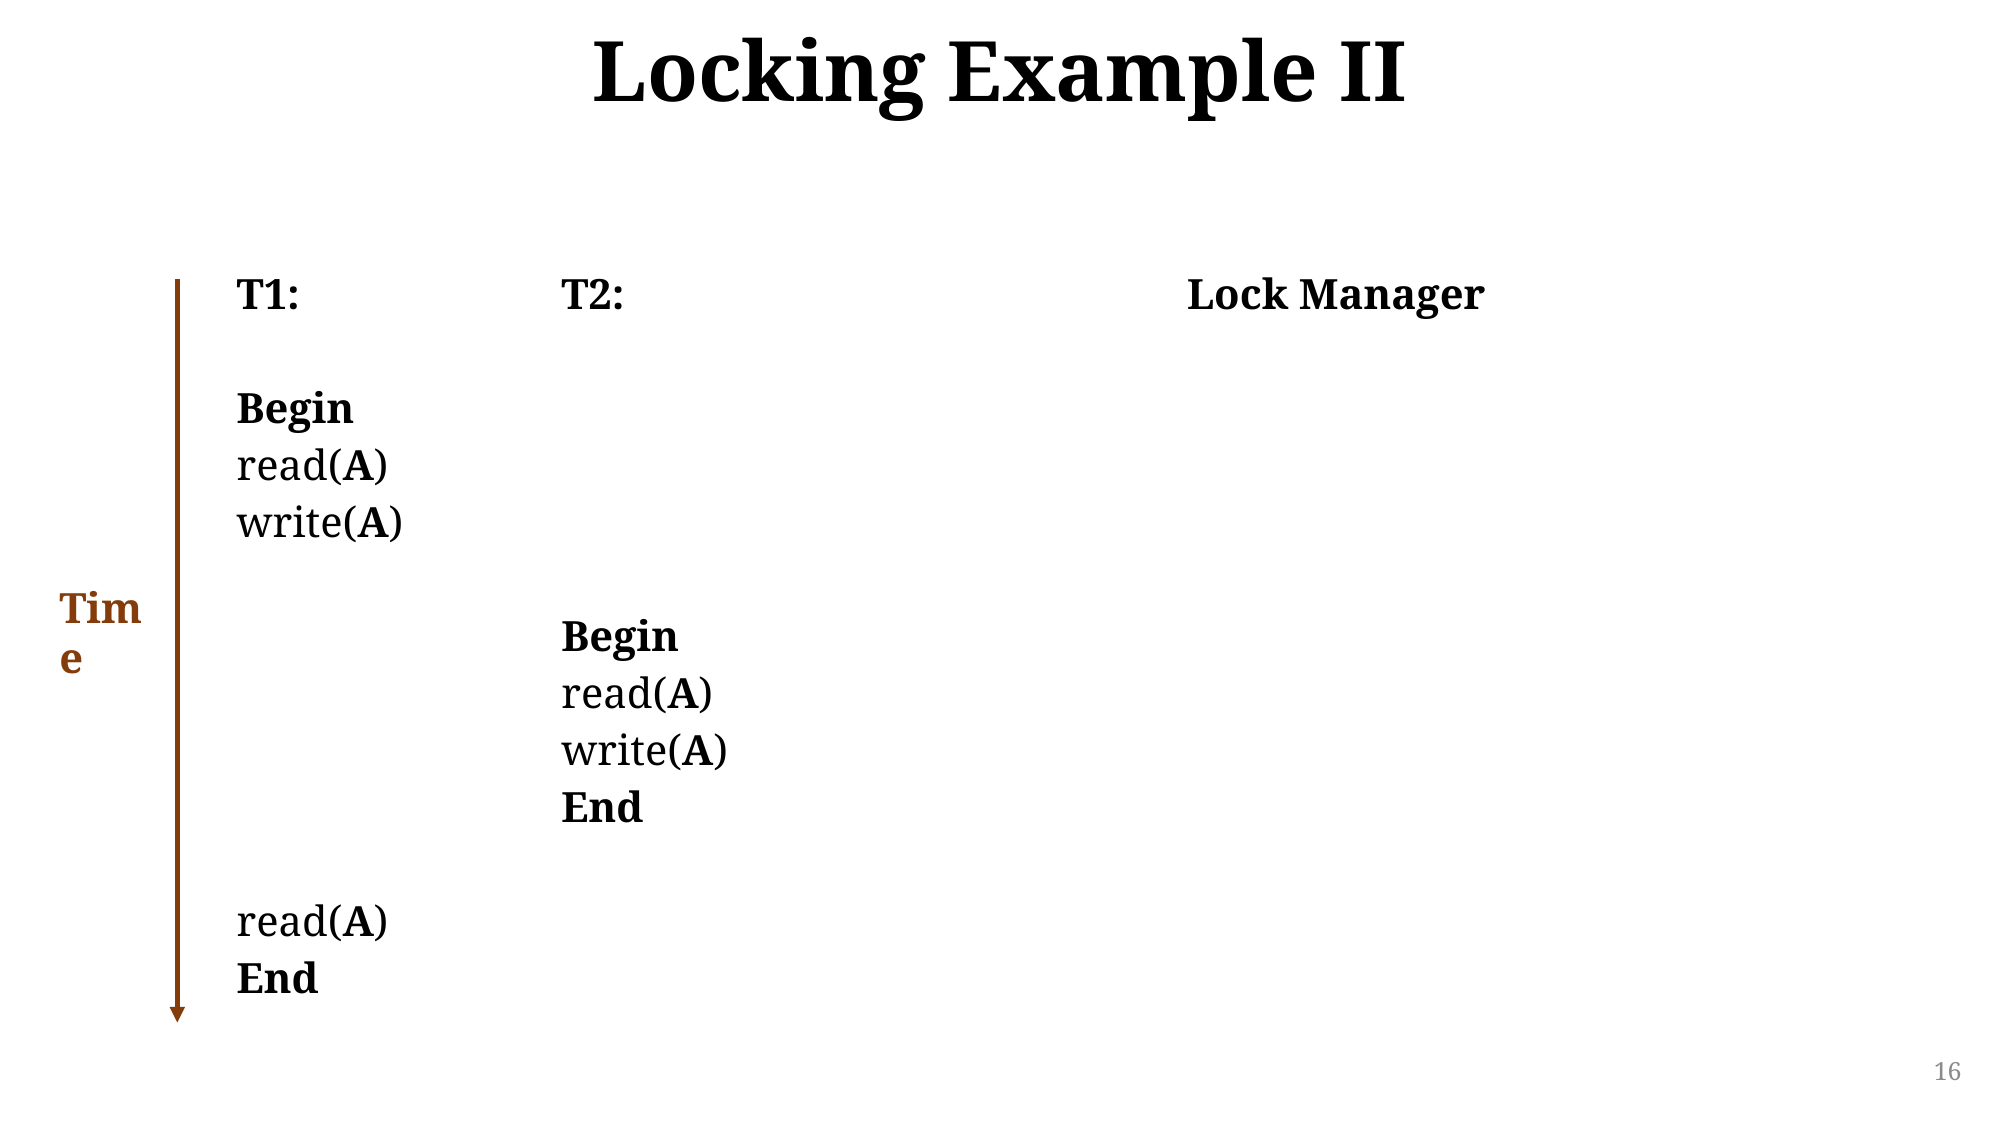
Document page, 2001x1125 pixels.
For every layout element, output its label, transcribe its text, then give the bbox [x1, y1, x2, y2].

title Locking Example II [137, 0, 1863, 149]
table_header Lock Manager [1131, 258, 1541, 761]
table_header T1: Begin read(A) write(A) read(A) End [222, 258, 546, 1070]
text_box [44, 279, 179, 1023]
table_header T2: Begin read(A) write(A) End [546, 258, 854, 1070]
slide_number 16 [1526, 1042, 1977, 1103]
